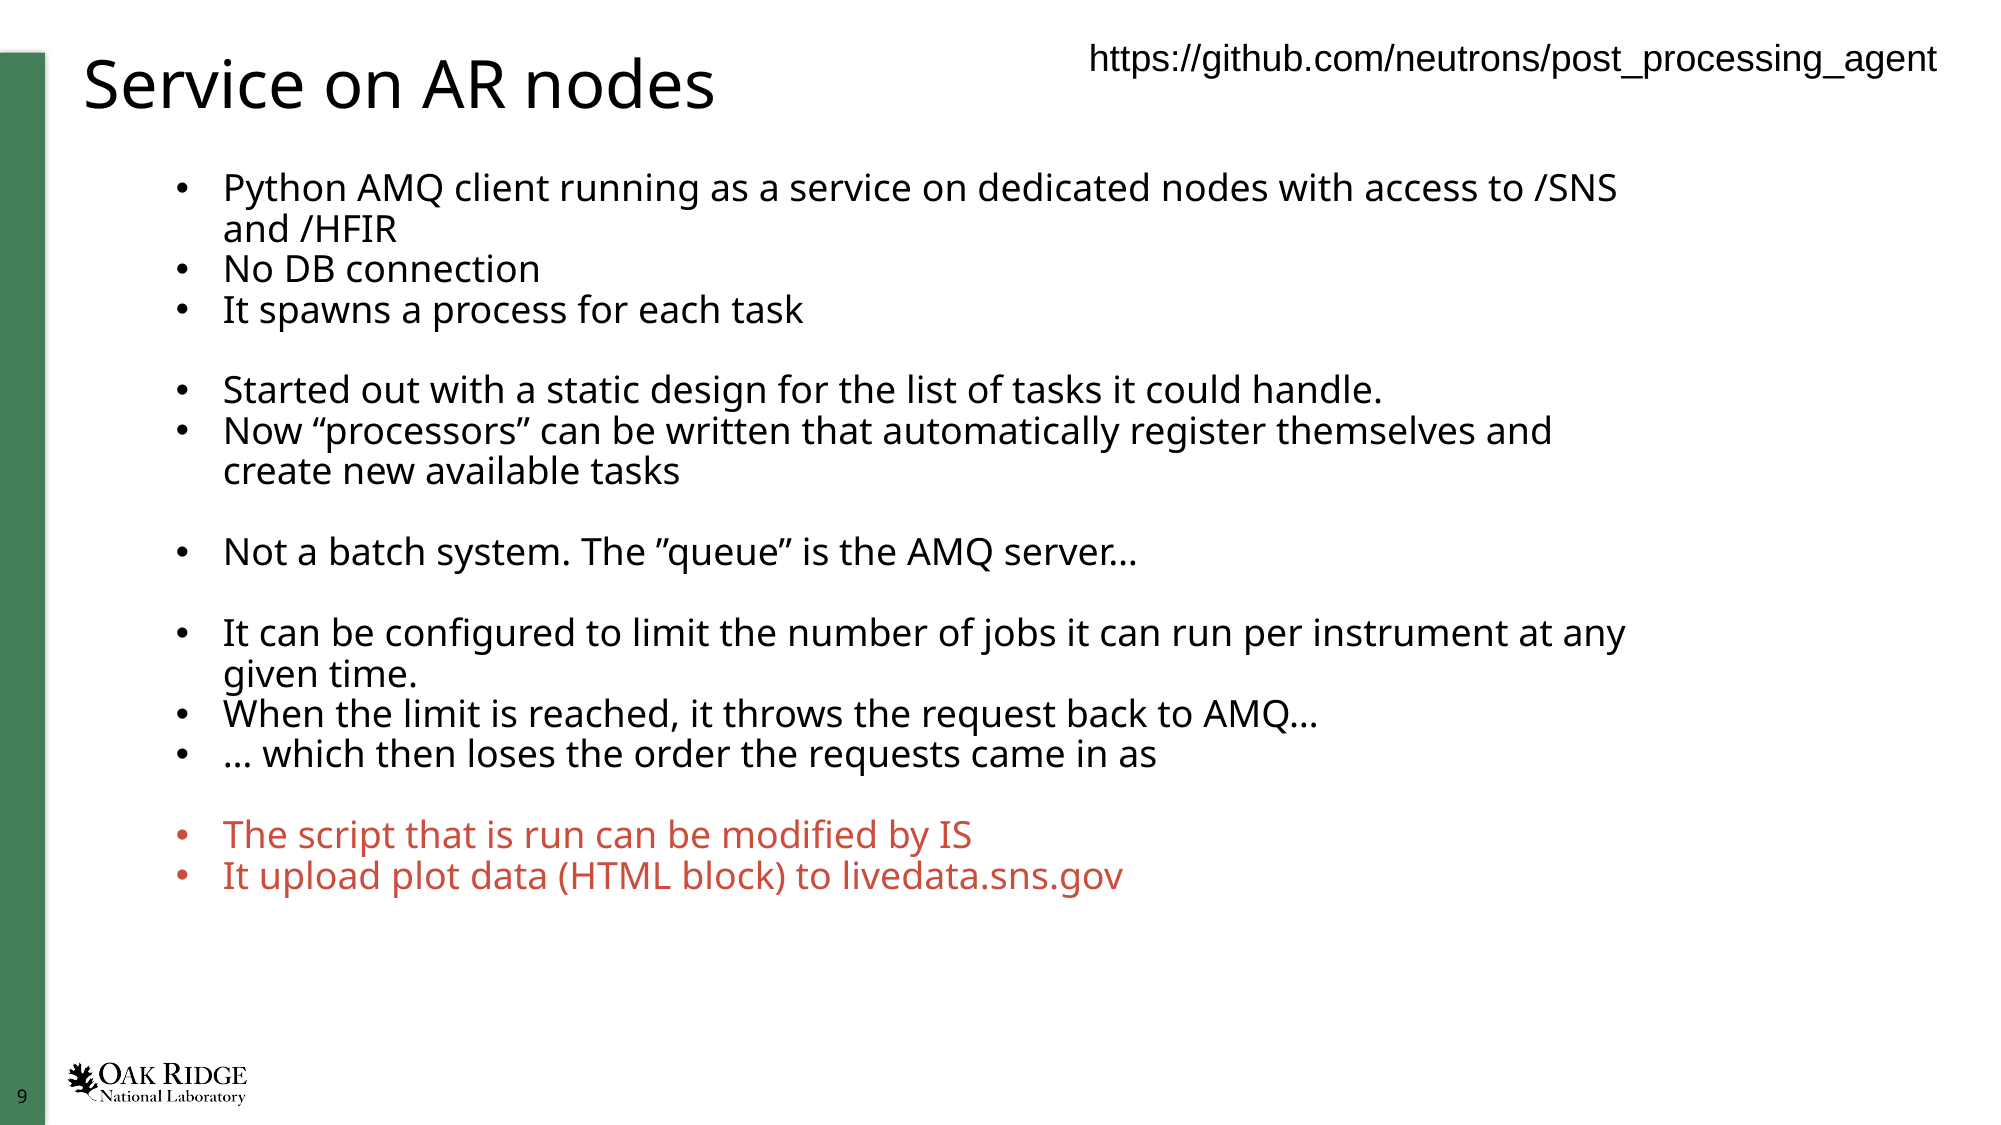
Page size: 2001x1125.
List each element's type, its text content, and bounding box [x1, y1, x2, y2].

text_box https://github.com/neutrons/post_processing_agent [1074, 26, 1953, 87]
title Service on AR nodes [68, 43, 1958, 132]
text_box Python AMQ client running as a service on dedicated nodes with access to /SNS and /HFIR No DB connection It spawns a process for each task Started out with a static design for the list of tasks it could handle. Now “processors” can be written that automatically register themselves and create new available tasks Not a batch system. The ”queue” is the AMQ server… It can be configured to limit the number of jobs it can run per instrument at any given time. When the limit is reached, it throws the request back to AMQ… … which then loses the order the requests came in as The script that is run can be modified by IS It upload plot data (HTML block) to livedata.sns.gov [161, 161, 1653, 1125]
picture [67, 1062, 161, 1106]
